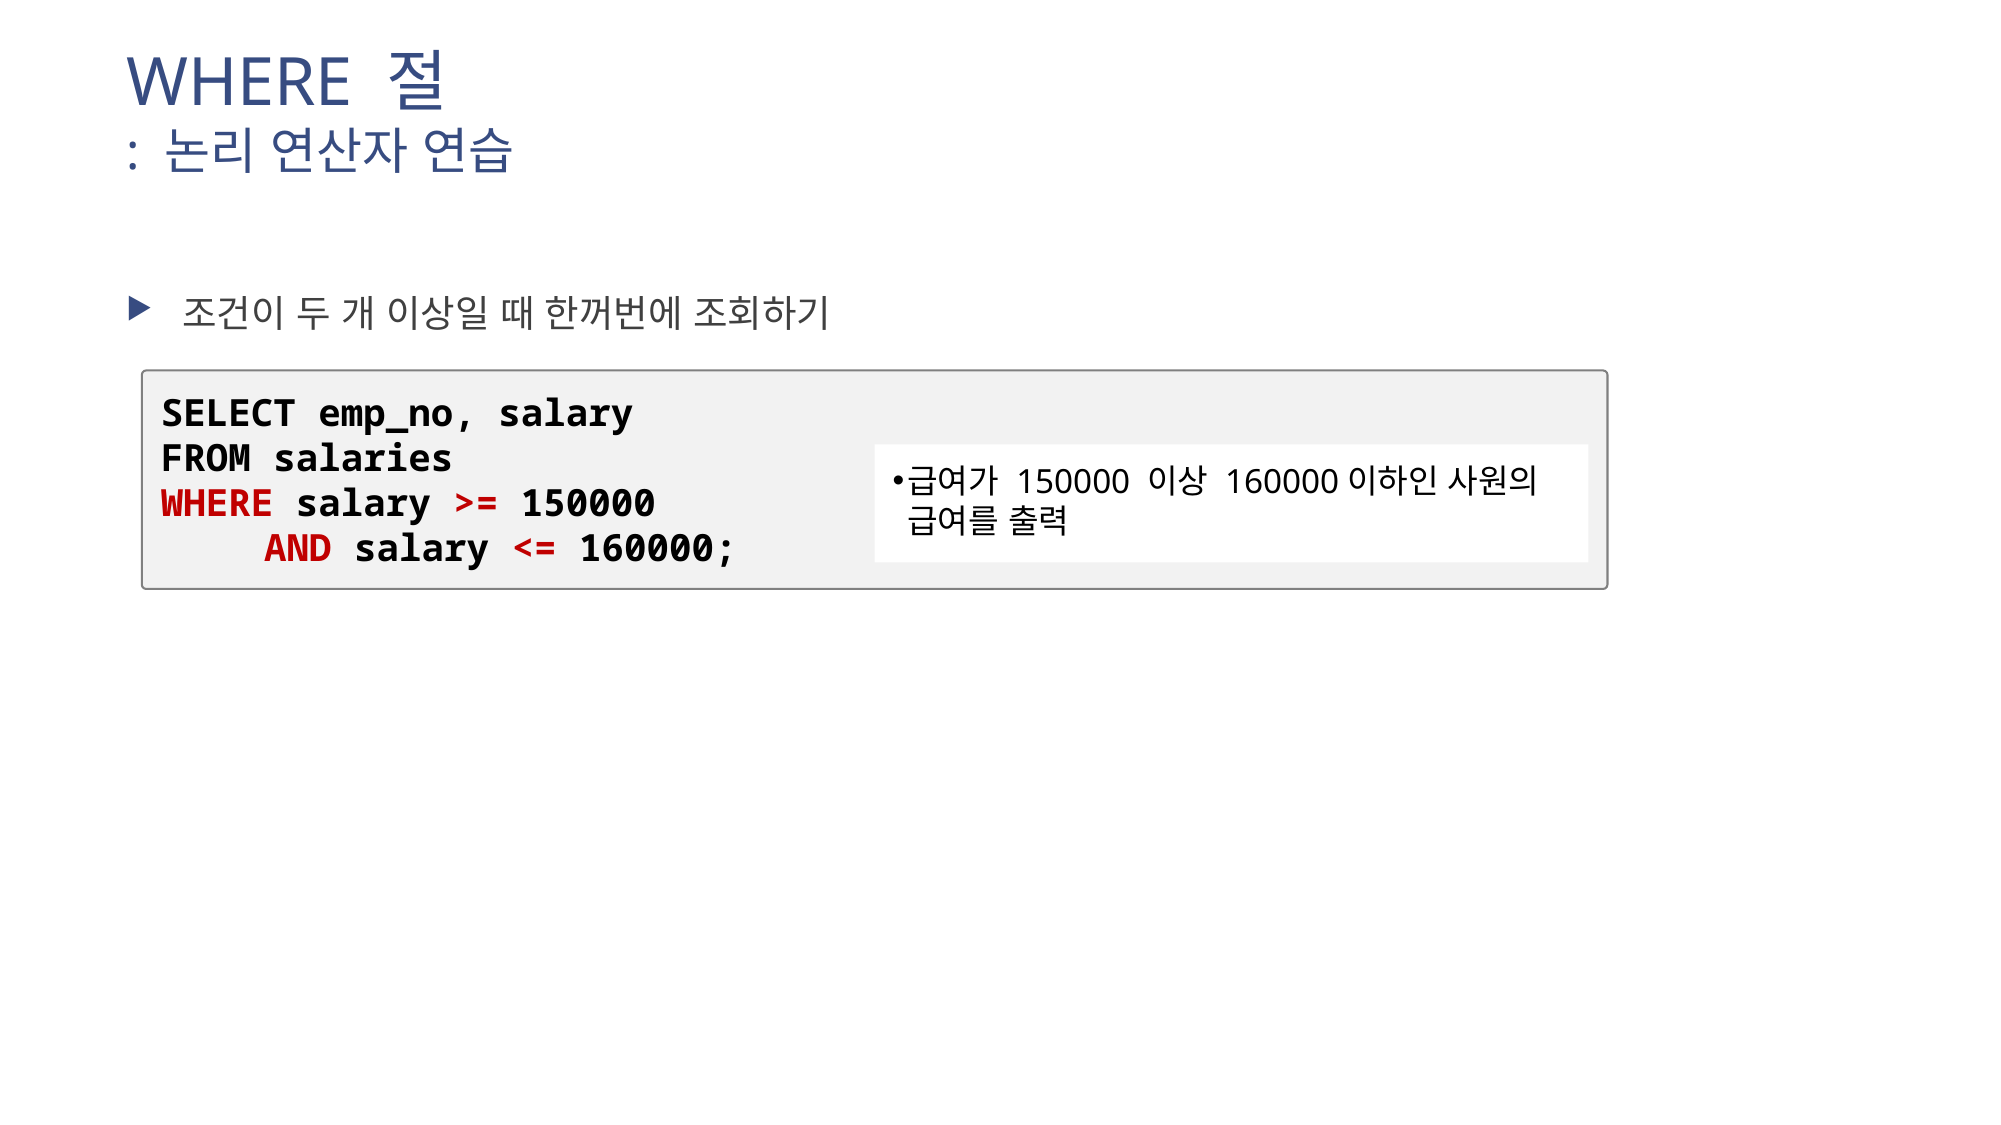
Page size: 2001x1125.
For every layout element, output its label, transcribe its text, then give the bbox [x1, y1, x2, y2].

text_box SELECT emp_no, salary FROM salaries WHERE salary >= 150000 AND salary <= 160000; [140, 368, 1610, 591]
list 조건이 두 개 이상일 때 한꺼번에 조회하기 [111, 216, 1522, 992]
text_box 급여가 150000 이상 160000이하인 사원의 급여를 출력 [874, 444, 1589, 563]
title WHERE 절 : 논리 연산자 연습 [111, 31, 1522, 216]
